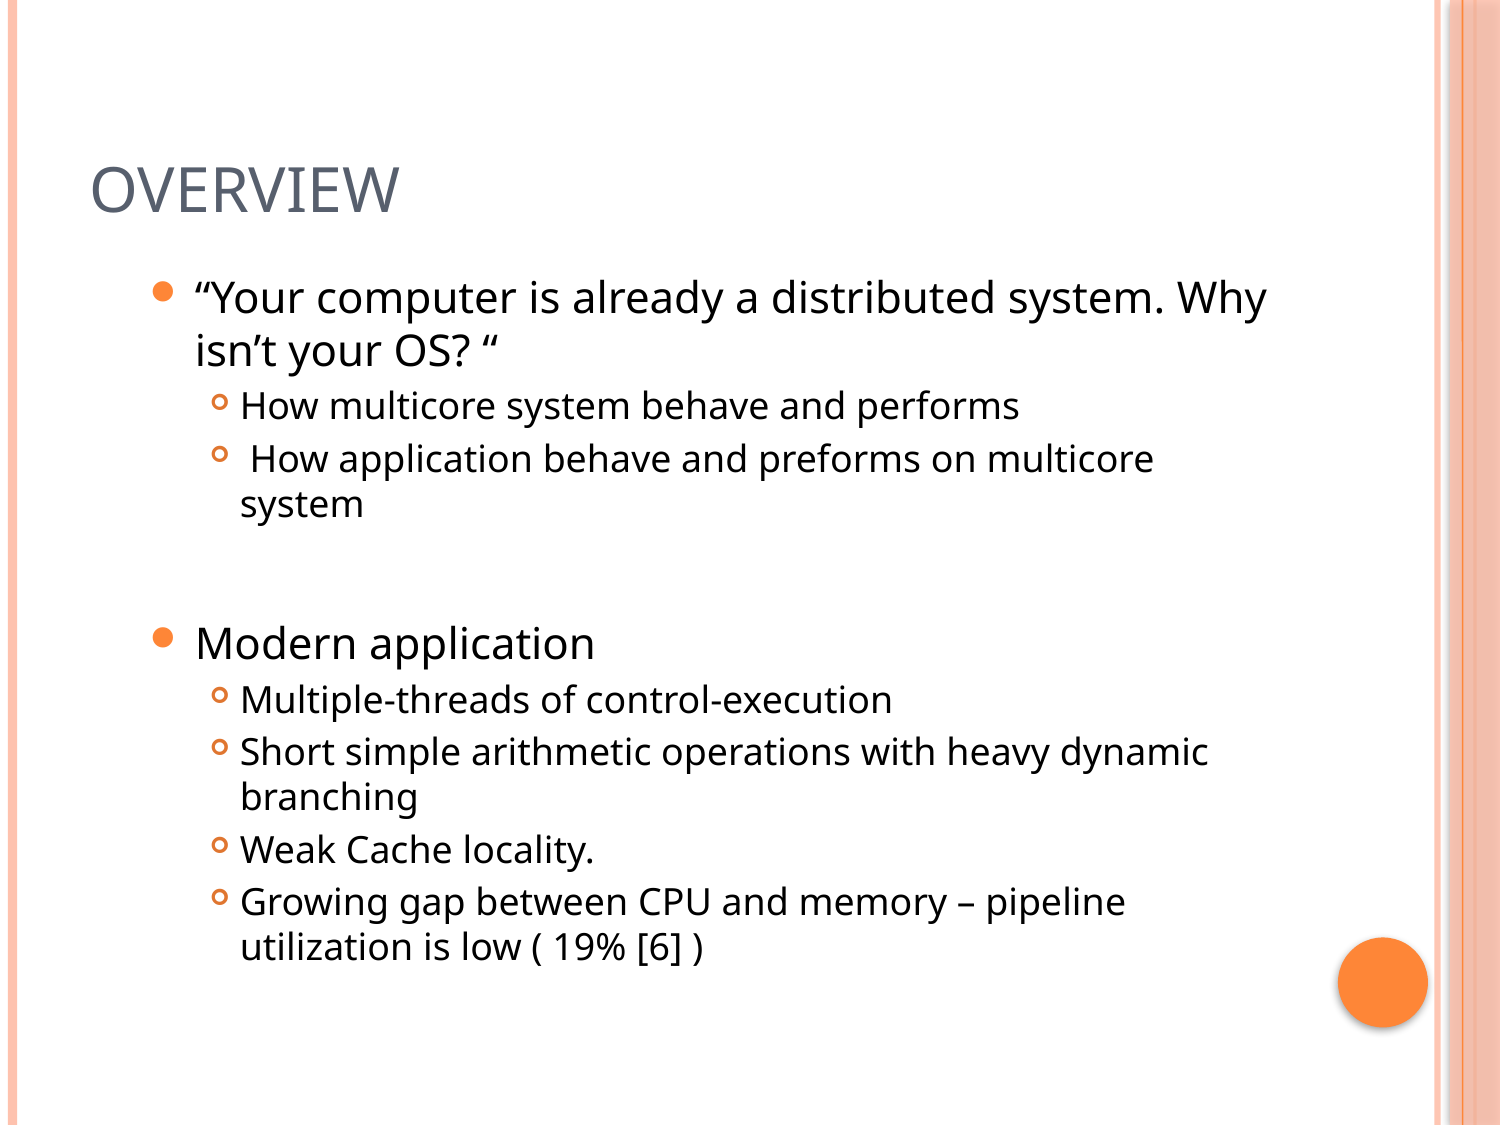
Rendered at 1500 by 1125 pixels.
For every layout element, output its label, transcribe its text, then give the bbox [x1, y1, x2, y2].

list “Your computer is already a distributed system. Why isn’t your OS? “ How multicore system behave and performs How application behave and preforms on multicore system Modern application Multiple-threads of control-execution Short simple arithmetic operations with heavy dynamic branching Weak Cache locality. Growing gap between CPU and memory – pipeline utilization is low ( 19% [6] ) [75, 262, 1300, 1062]
title Overview [75, 45, 1300, 233]
